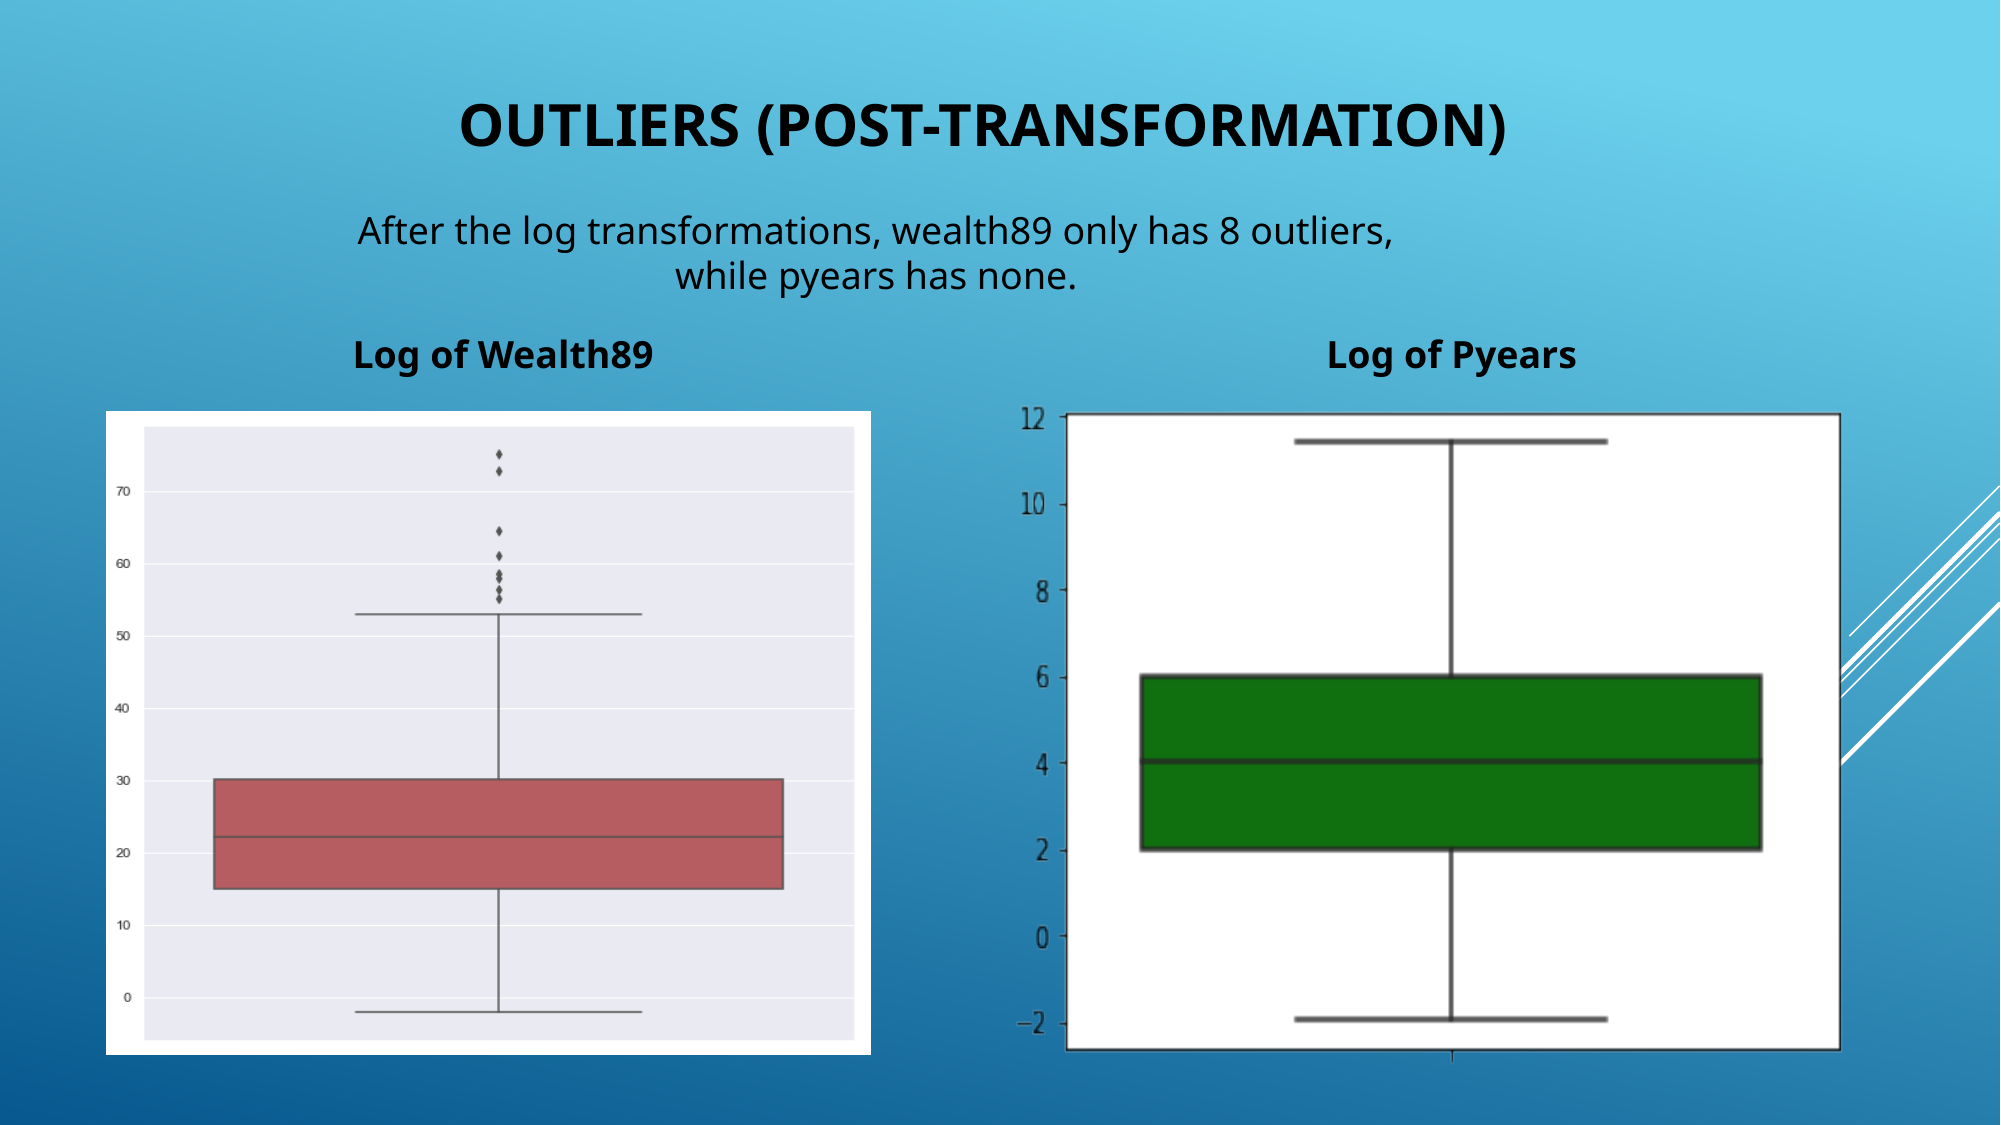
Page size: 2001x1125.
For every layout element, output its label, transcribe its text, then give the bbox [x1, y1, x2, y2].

text_box Log of Wealth89 [179, 323, 828, 384]
picture [105, 411, 872, 1056]
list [999, 384, 1863, 1082]
title Outliers (Post-Transformation) [443, 0, 1844, 248]
text_box Log of Pyears [1202, 323, 1702, 384]
text_box After the log transformations, wealth89 only has 8 outliers, while pyears has none. [293, 199, 1459, 304]
